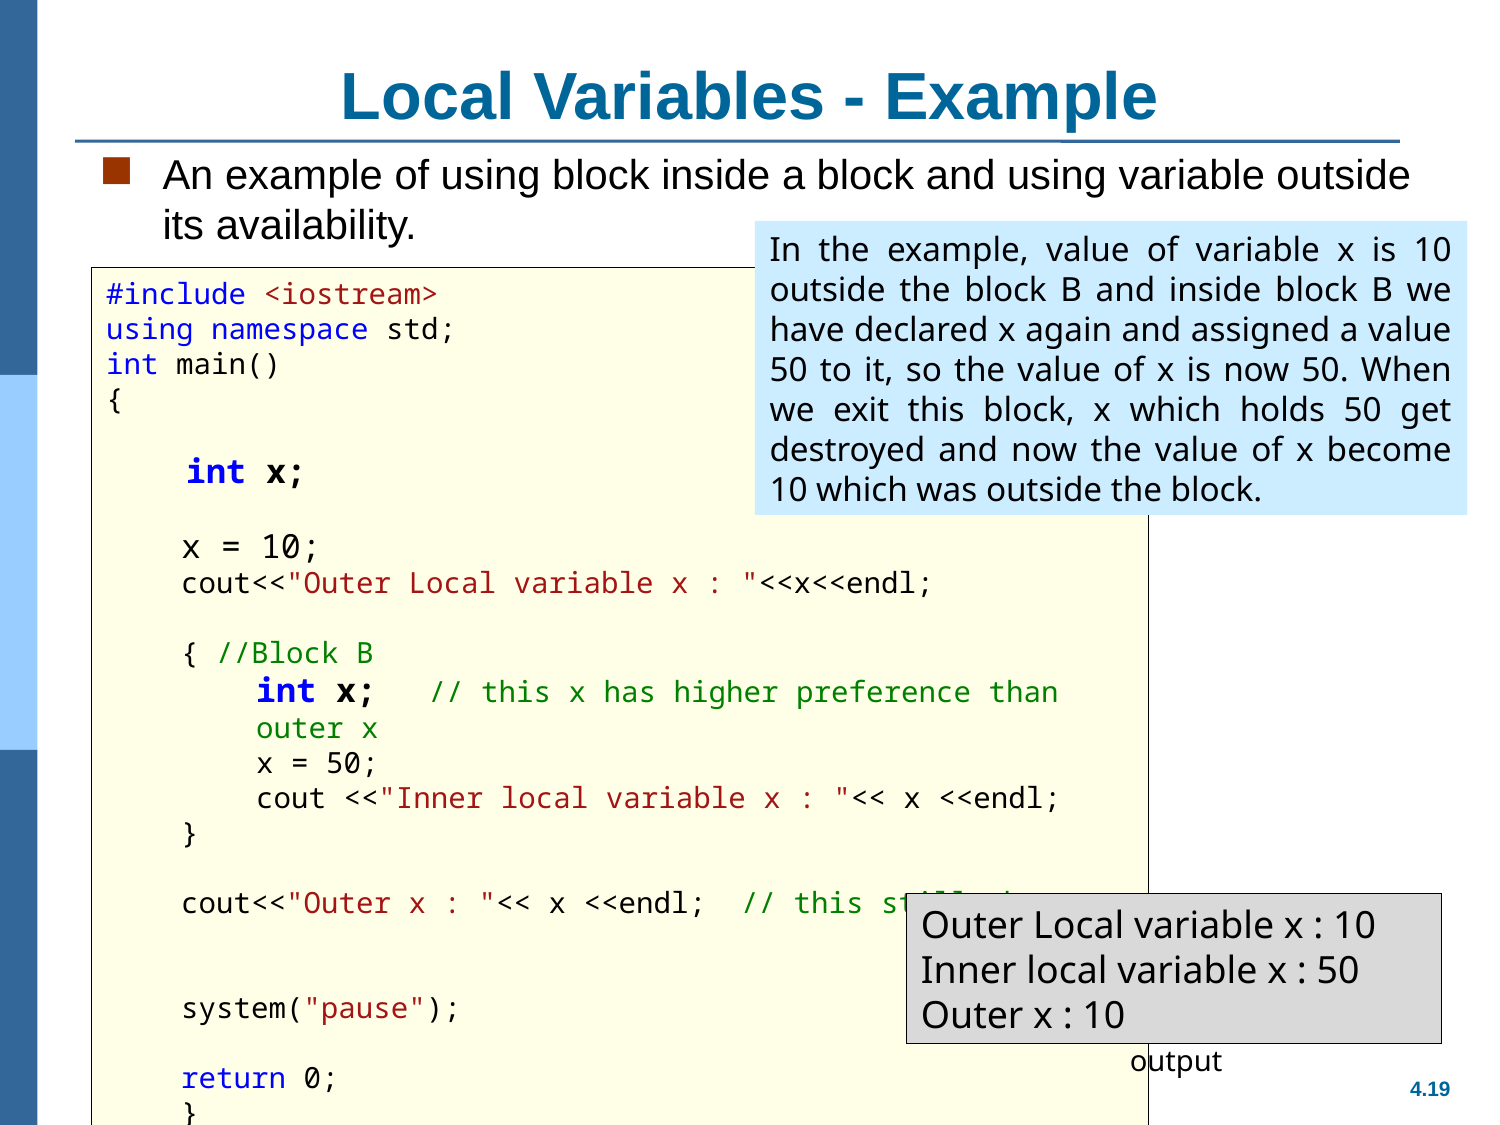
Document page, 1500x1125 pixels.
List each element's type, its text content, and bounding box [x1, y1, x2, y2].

list An example of using block inside a block and using variable outside its availability. [91, 140, 1462, 267]
text_box In the example, value of variable x is 10 outside the block B and inside block B we have declared x again and assigned a value 50 to it, so the value of x is now 50. When we exit this block, x which holds 50 get destroyed and now the value of x become 10 which was outside the block. [754, 220, 1468, 515]
title Local Variables - Example [75, 45, 1425, 141]
text_box #include <iostream> using namespace std; int main() { int x; x = 10; cout<<"Outer Local variable x : "<<x<<endl; { //Block B int x; // this x has higher preference than outer x x = 50; cout <<"Inner local variable x : "<< x <<endl; } cout<<"Outer x : "<< x <<endl; // this still the same system("pause"); return 0; } [91, 267, 1149, 1125]
text_box Outer Local variable x : 10 Inner local variable x : 50 Outer x : 10 [906, 893, 1442, 1044]
text_box output [1115, 1035, 1238, 1085]
